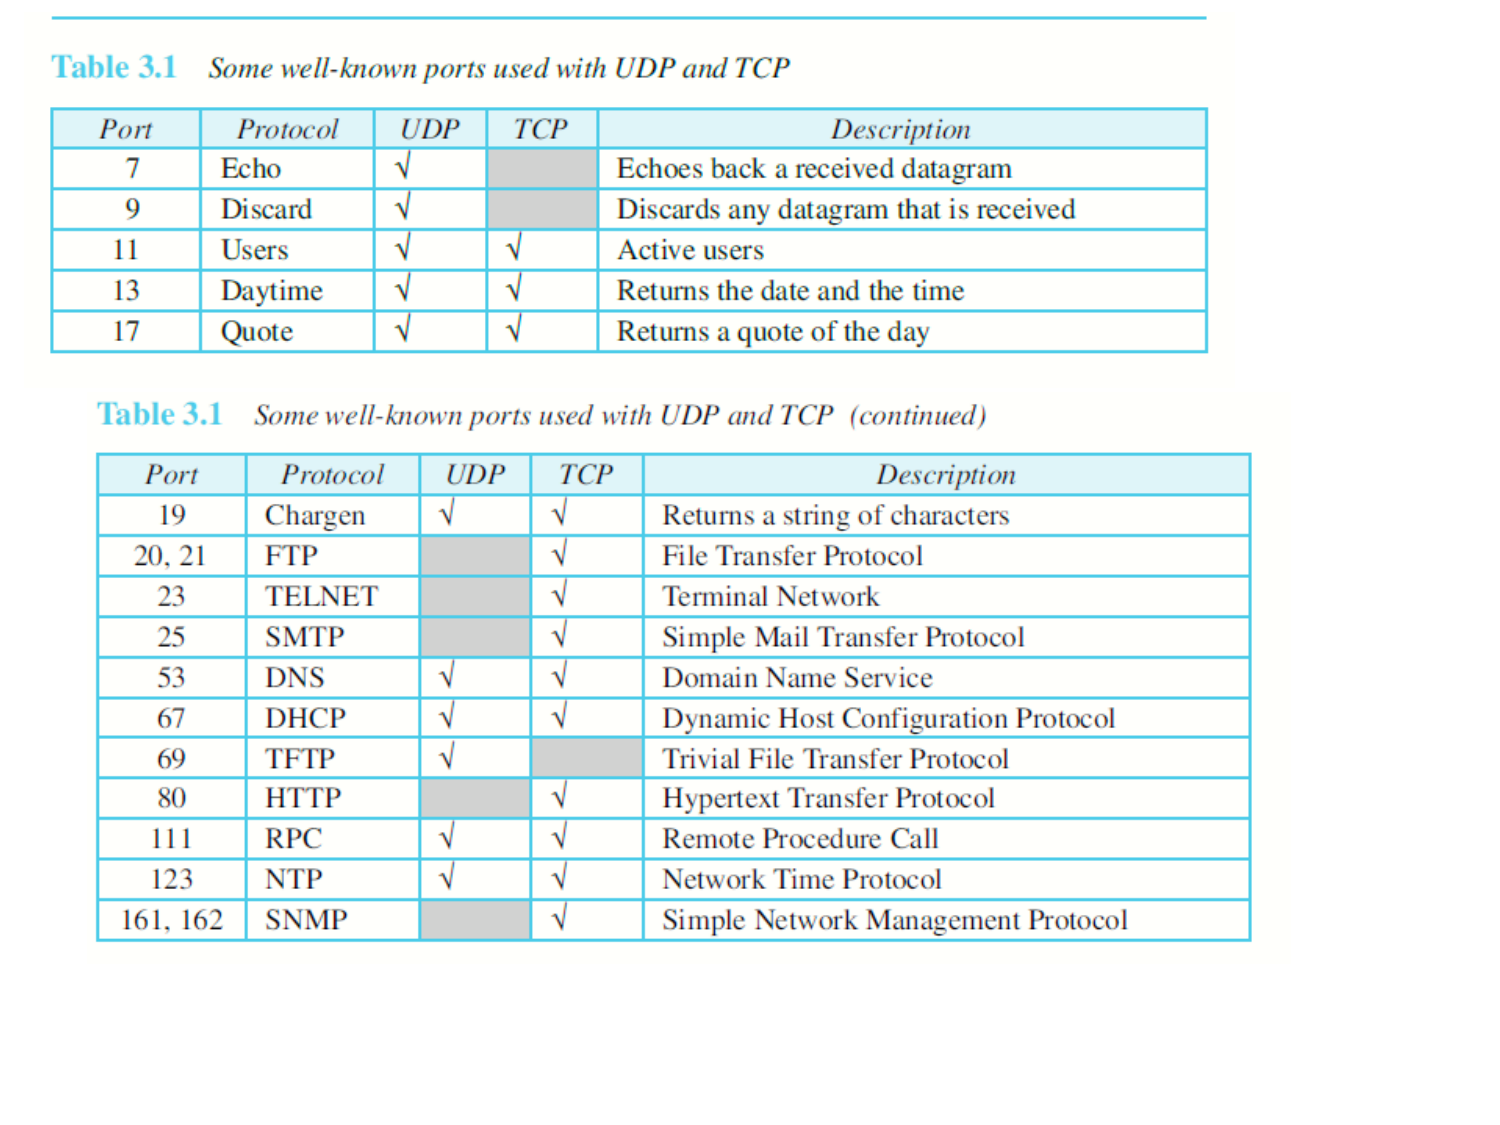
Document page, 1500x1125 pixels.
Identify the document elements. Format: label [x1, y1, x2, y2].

picture [24, 12, 1235, 388]
picture [87, 391, 1291, 965]
